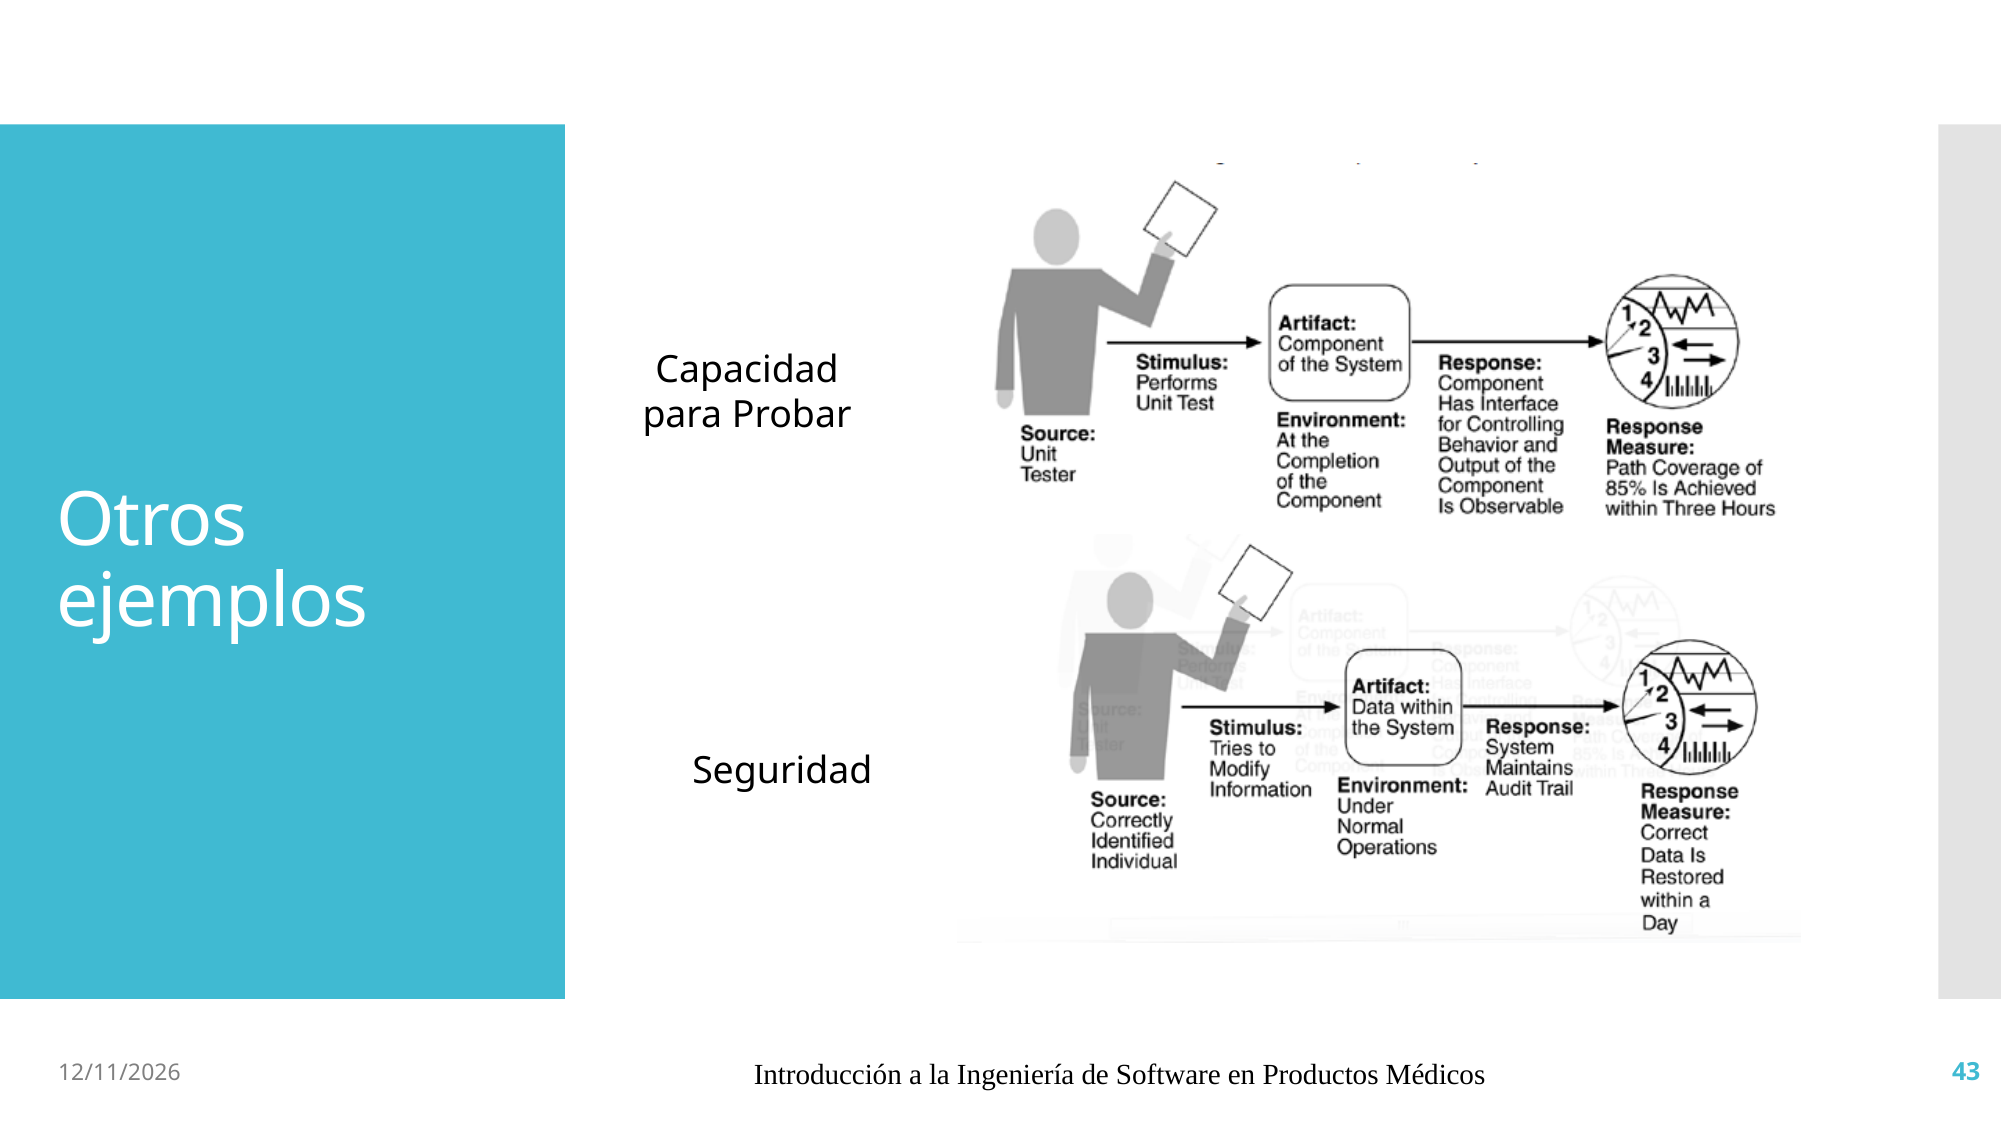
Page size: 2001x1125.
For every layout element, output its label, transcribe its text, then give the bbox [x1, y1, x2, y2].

text_box Capacidad para Probar [599, 338, 895, 443]
slide_number 43 [1744, 1042, 1996, 1103]
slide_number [43, 1042, 493, 1103]
picture [961, 163, 1817, 530]
footer Introducción a la Ingeniería de Software en Productos Médicos [634, 1042, 1605, 1103]
picture [957, 534, 1801, 943]
title Otros ejemplos [41, 184, 525, 940]
text_box Seguridad [634, 738, 931, 799]
